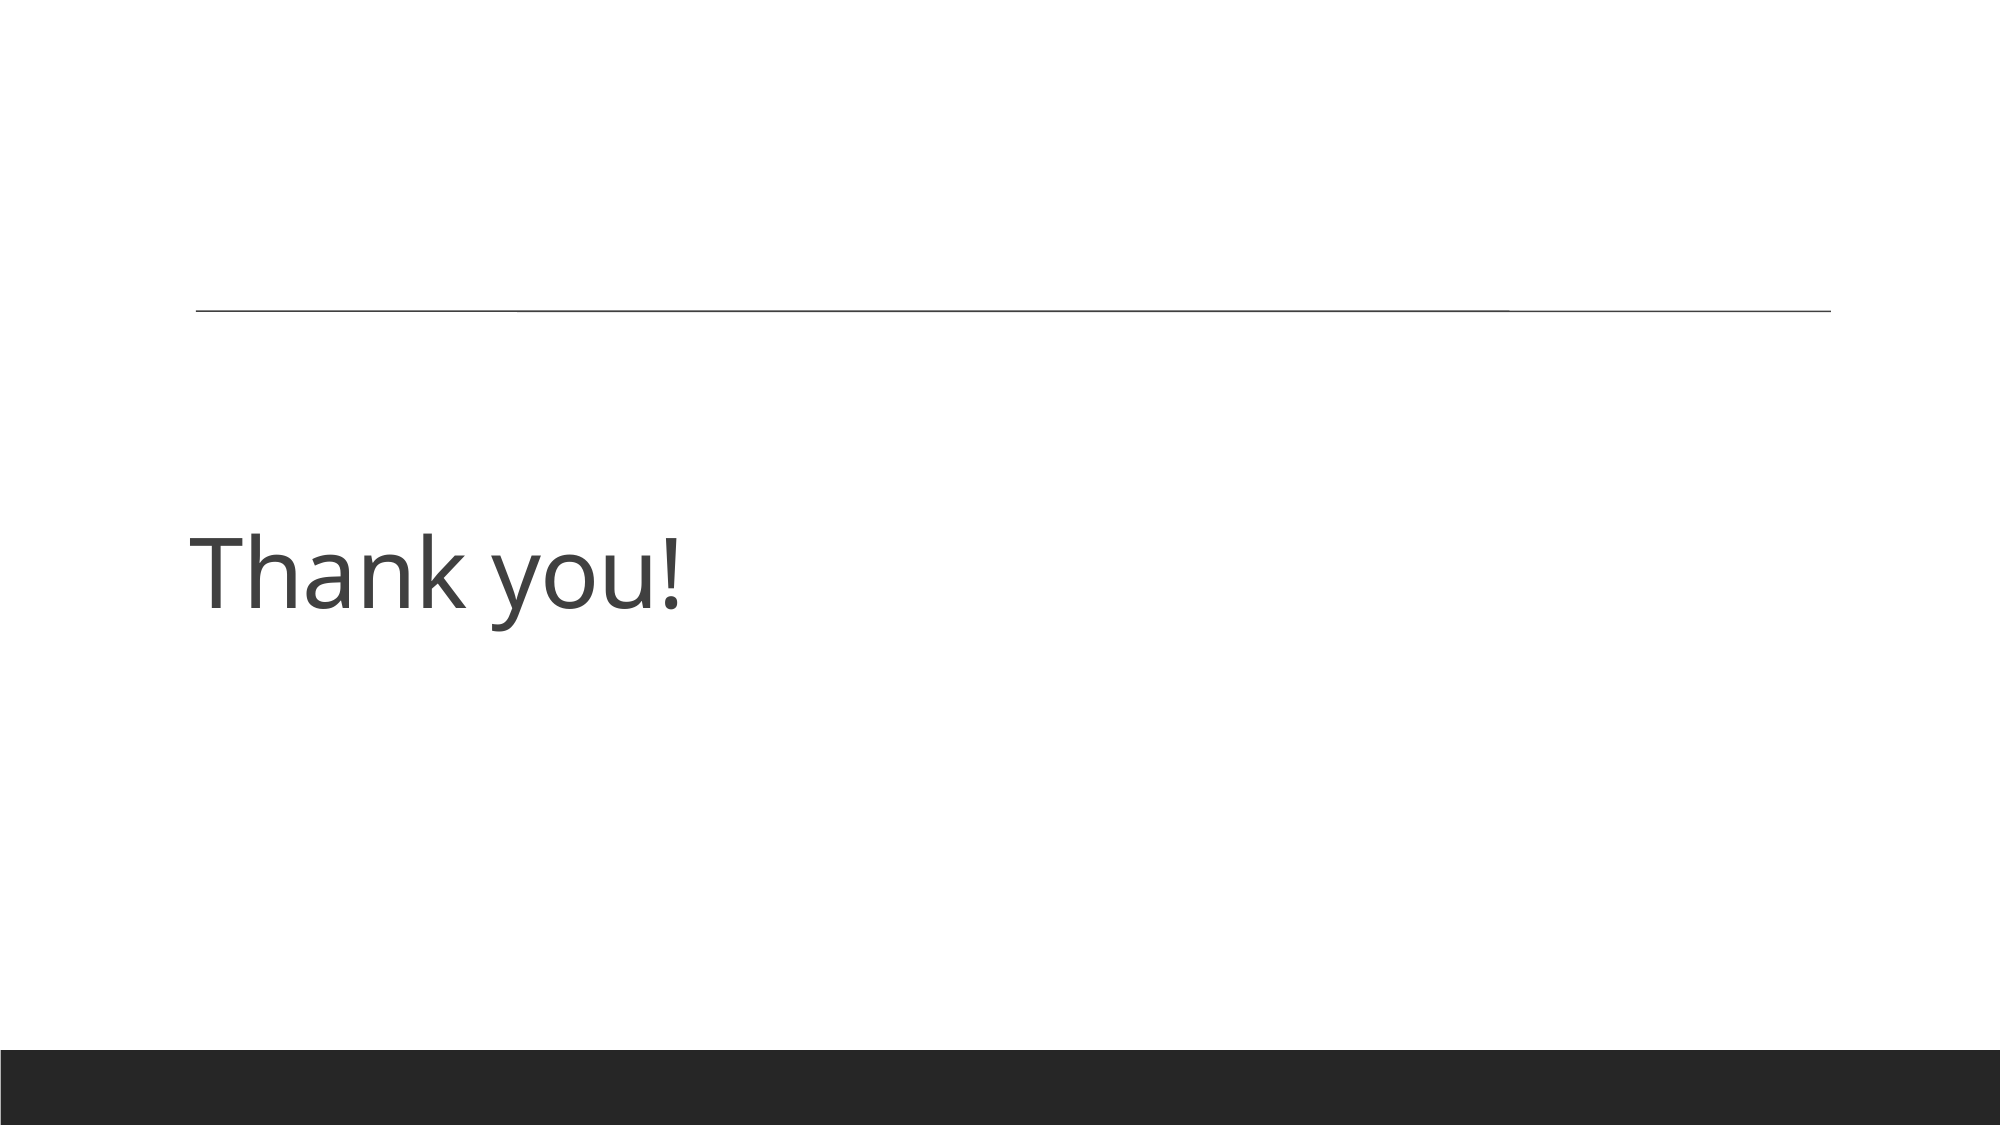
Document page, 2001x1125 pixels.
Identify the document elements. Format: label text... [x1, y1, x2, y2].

text_box Thank you! [174, 399, 1825, 638]
